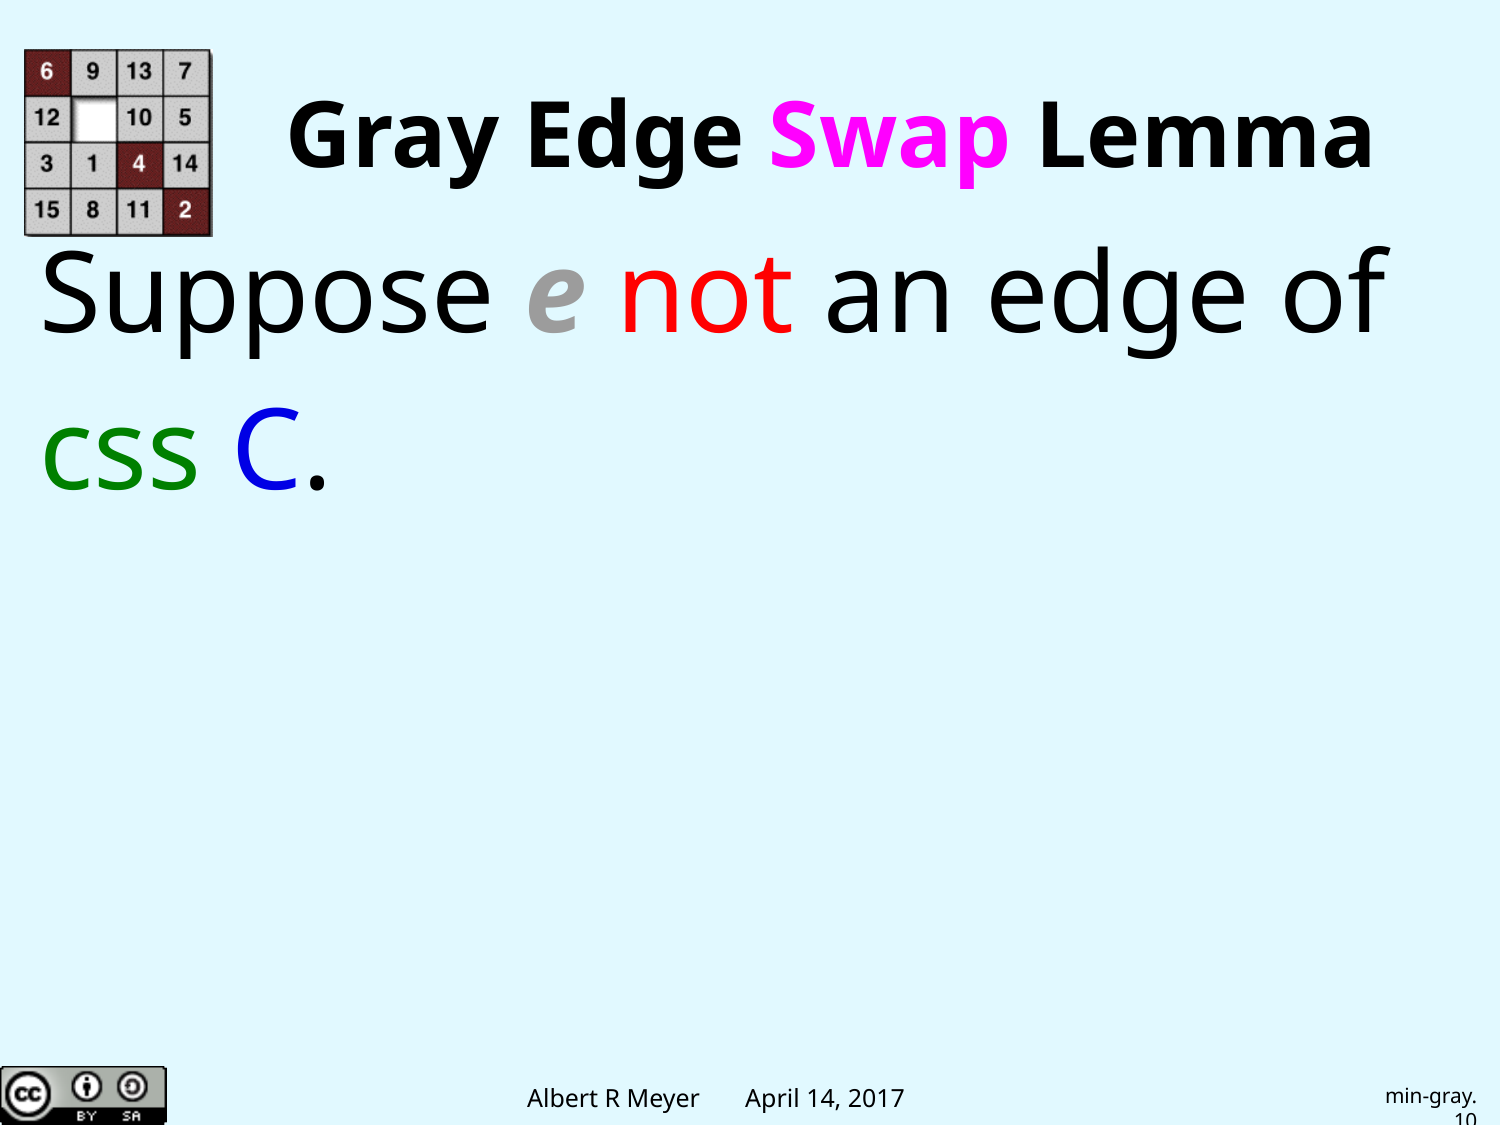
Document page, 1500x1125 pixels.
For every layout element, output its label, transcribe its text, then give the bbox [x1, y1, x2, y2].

title Gray Edge Swap Lemma [249, 49, 1413, 212]
list Suppose e not an edge of css C. [24, 212, 1488, 1063]
picture [0, 1066, 167, 1125]
slide_number min-gray.10 [1349, 1074, 1493, 1116]
picture [24, 49, 213, 212]
